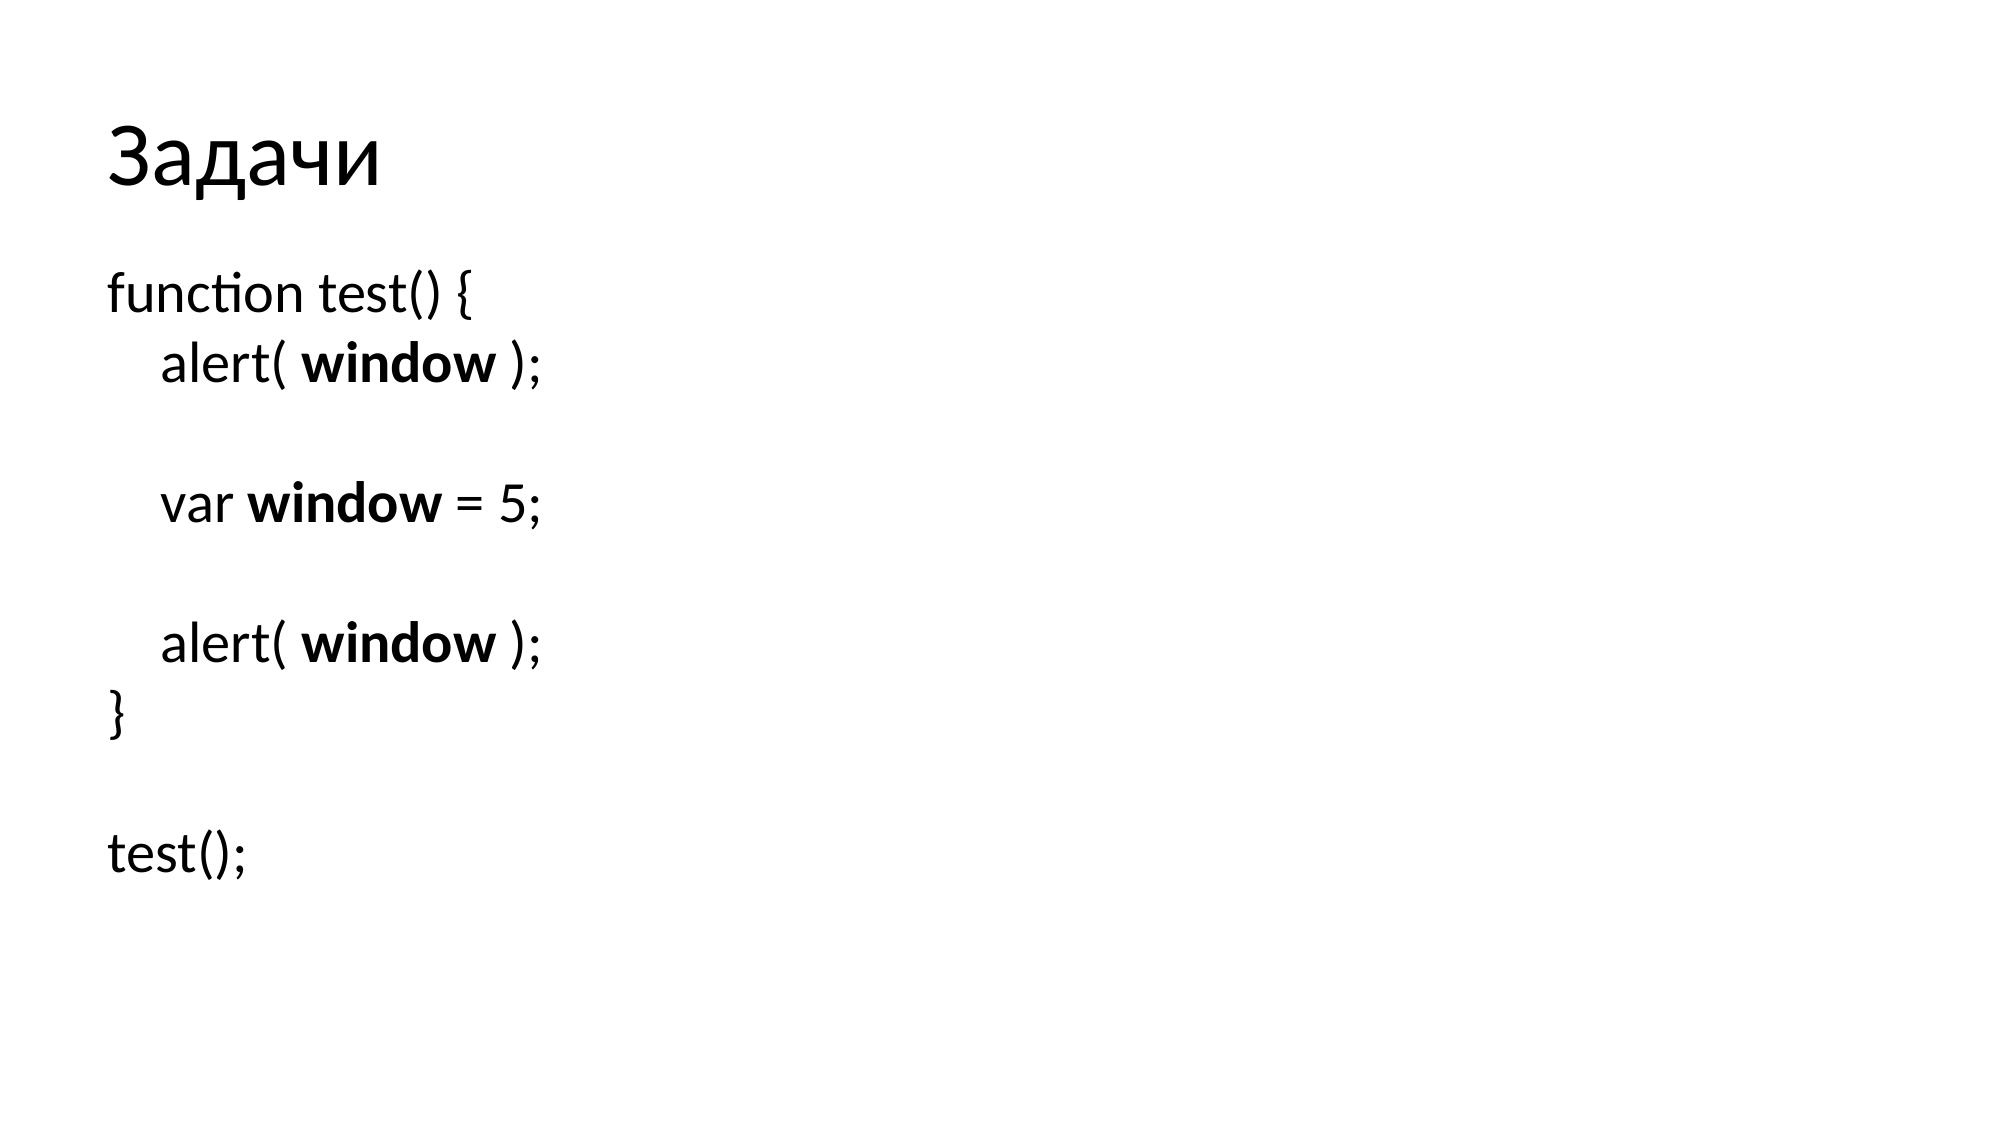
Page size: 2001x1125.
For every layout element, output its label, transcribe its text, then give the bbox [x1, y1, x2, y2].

text_box Задачи function test() { alert( window ); var window = 5; alert( window ); } test(); [92, 86, 1836, 892]
